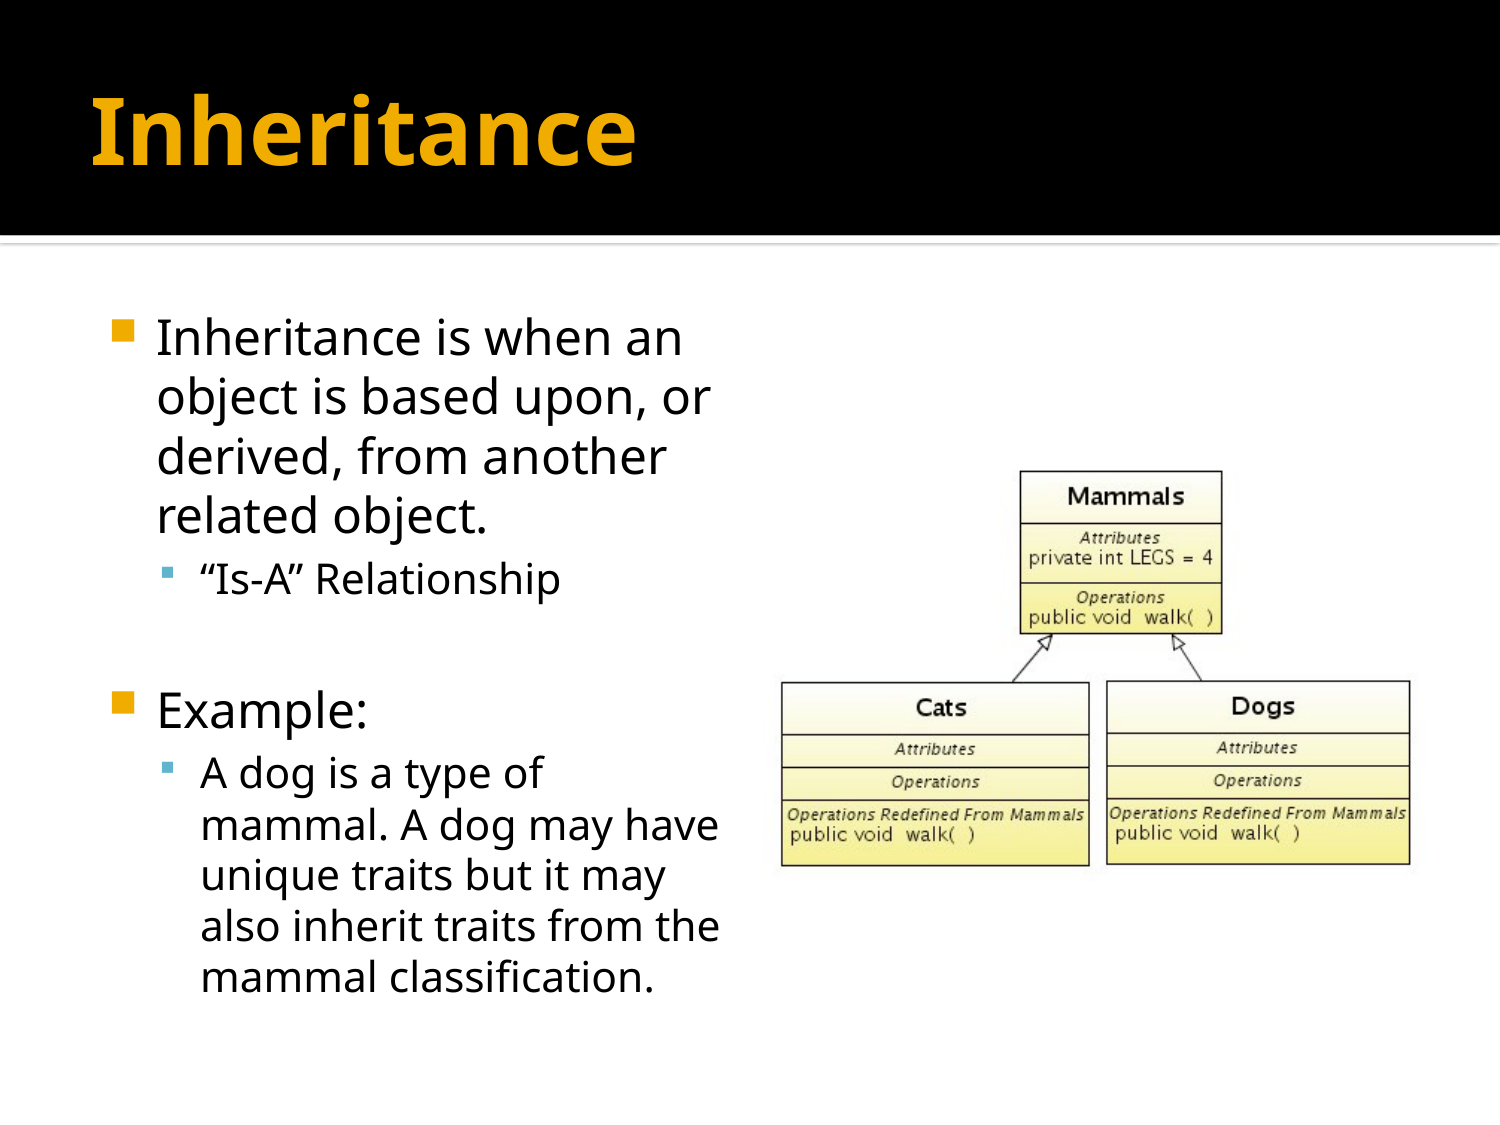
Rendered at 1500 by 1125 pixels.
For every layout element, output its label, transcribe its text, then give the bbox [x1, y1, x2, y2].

title Inheritance [75, 24, 1425, 231]
list Inheritance is when an object is based upon, or derived, from another related object. “Is-A” Relationship Example: A dog is a type of mammal. A dog may have unique traits but it may also inherit traits from the mammal classification. [75, 291, 738, 1050]
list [762, 459, 1425, 881]
